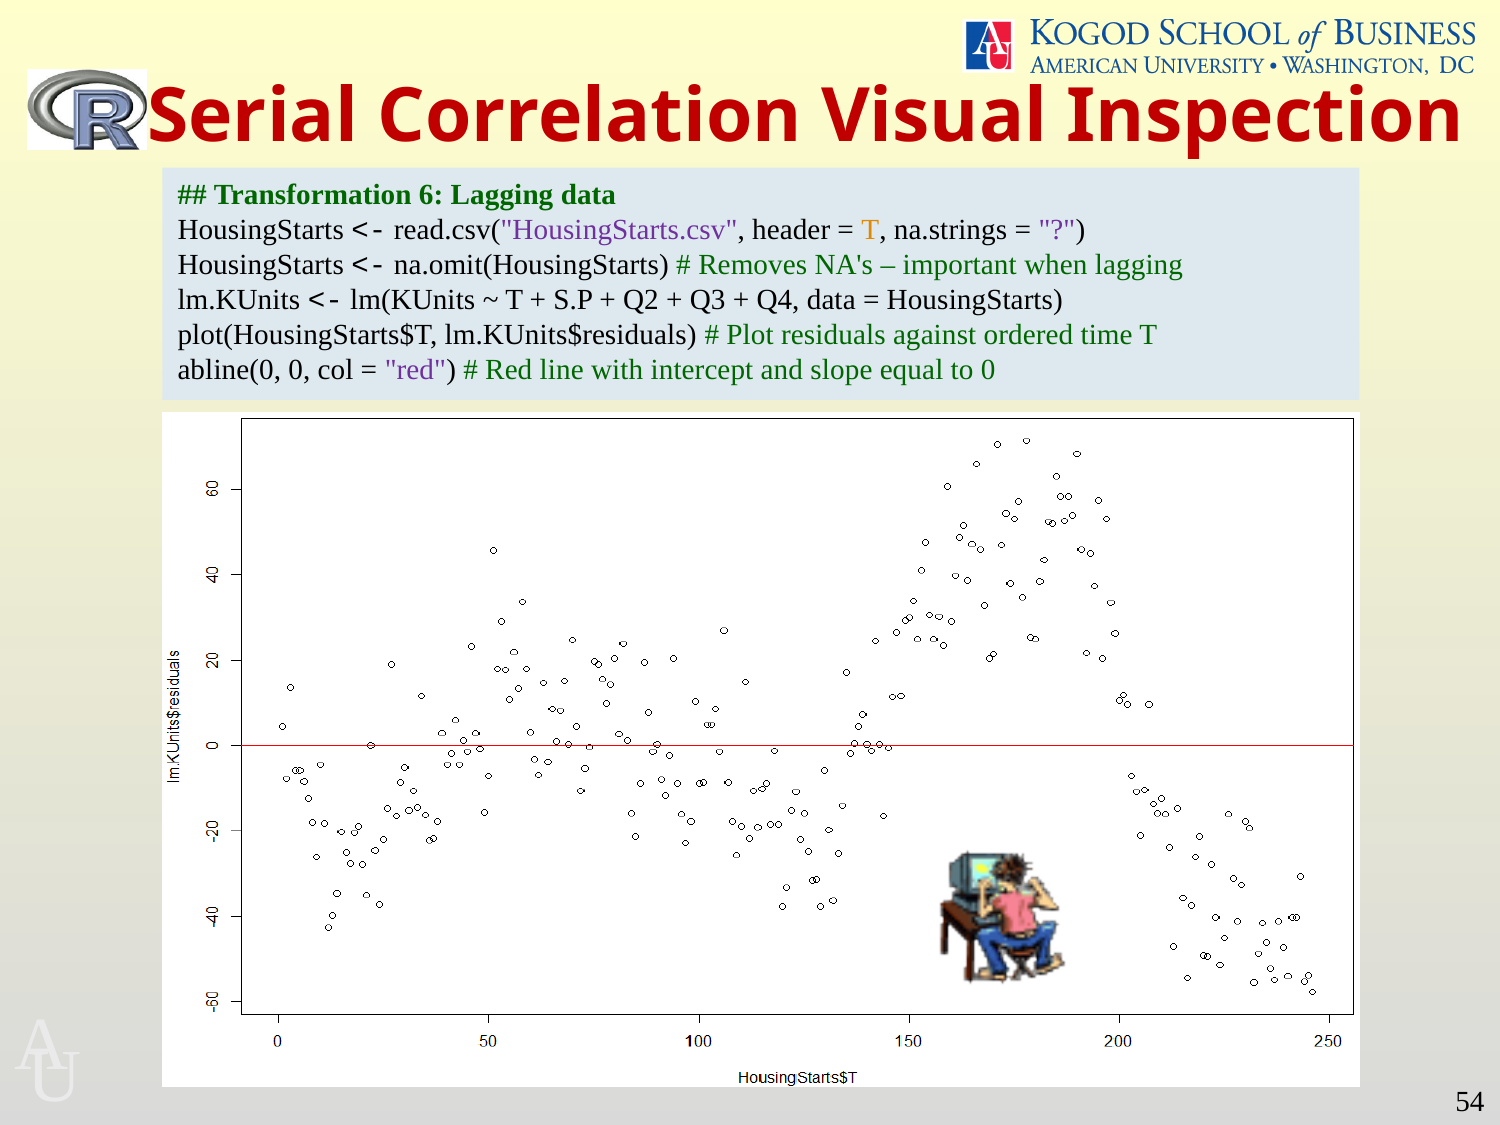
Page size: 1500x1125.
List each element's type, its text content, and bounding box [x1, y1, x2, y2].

picture [162, 412, 1360, 1087]
slide_number 54 [1412, 1074, 1500, 1125]
picture [962, 19, 1475, 54]
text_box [26, 54, 1500, 168]
text_box ## Transformation 6: Lagging data HousingStarts <- read.csv("HousingStarts.csv", header = T, na.strings = "?") HousingStarts <- na.omit(HousingStarts) # Removes NA's – important when lagging lm.KUnits <- lm(KUnits ~ T + S.P + Q2 + Q3 + Q4, data = HousingStarts) plot(HousingStarts$T, lm.KUnits$residuals) # Plot residuals against ordered time T abline(0, 0, col = "red") # Red line with intercept and slope equal to 0 [162, 177, 1360, 400]
